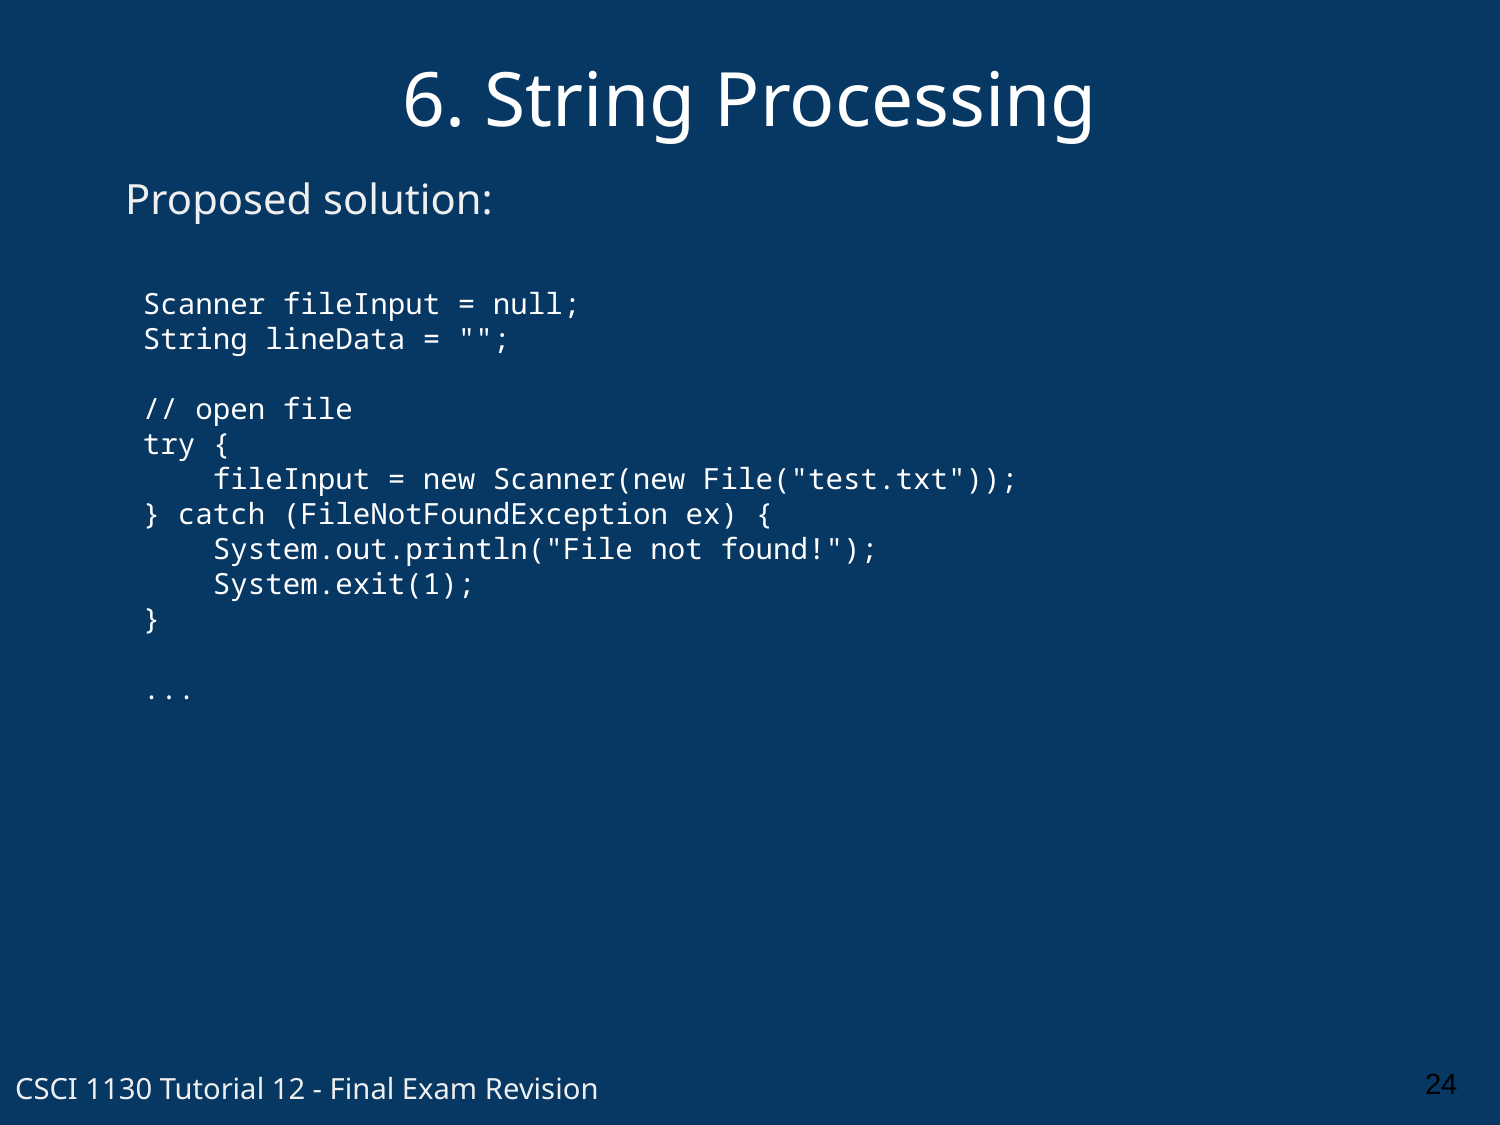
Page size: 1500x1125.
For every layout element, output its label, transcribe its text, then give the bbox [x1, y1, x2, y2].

slide_number 24 [1410, 1039, 1500, 1125]
text_box Scanner fileInput = null; String lineData = ""; // open file try { fileInput = new Scanner(new File("test.txt")); } catch (FileNotFoundException ex) { System.out.println("File not found!"); System.exit(1); } ... [127, 270, 1373, 978]
subtitle 6. String Processing [110, 36, 1390, 158]
text_box Proposed solution: [110, 158, 1390, 326]
